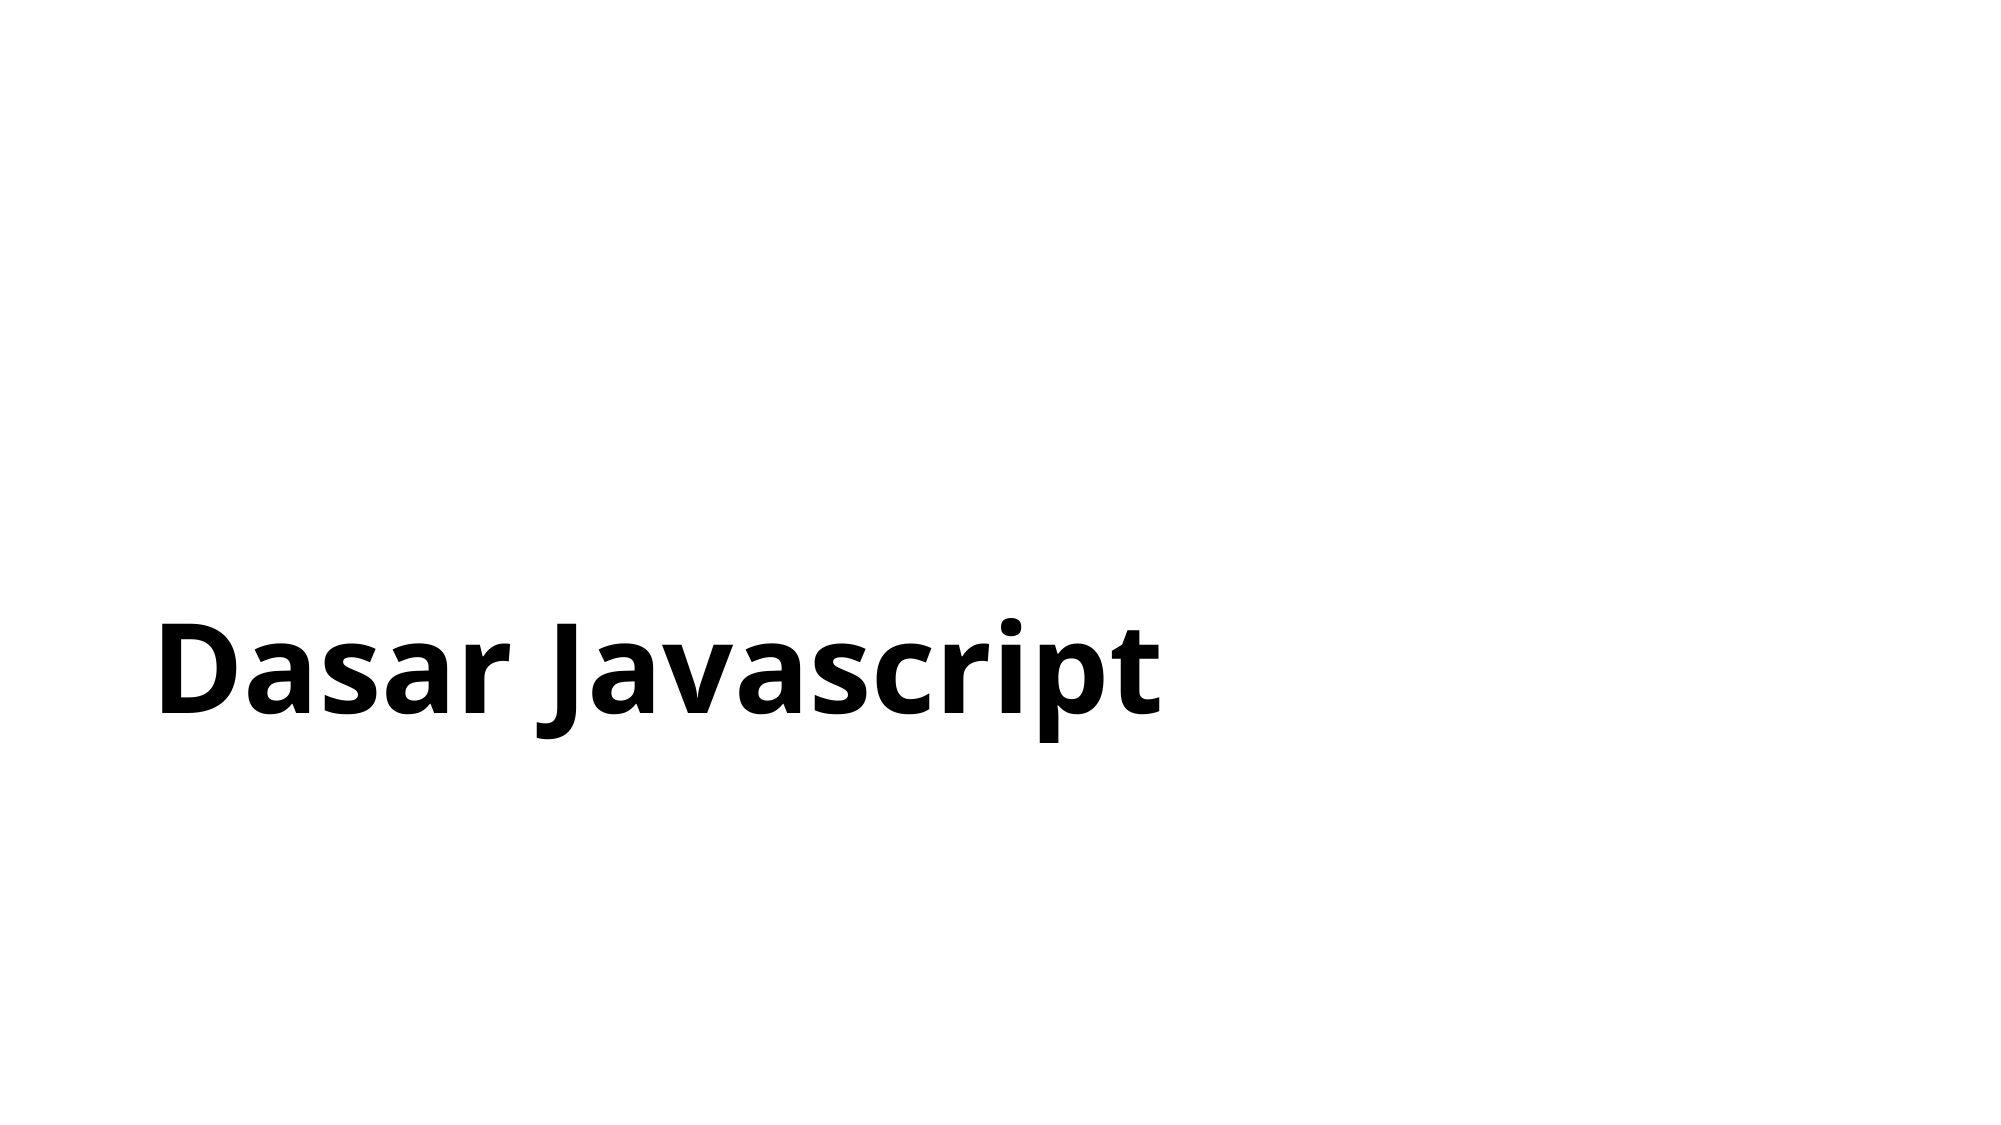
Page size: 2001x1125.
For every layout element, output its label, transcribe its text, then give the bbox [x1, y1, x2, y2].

title Dasar Javascript [136, 280, 1862, 749]
